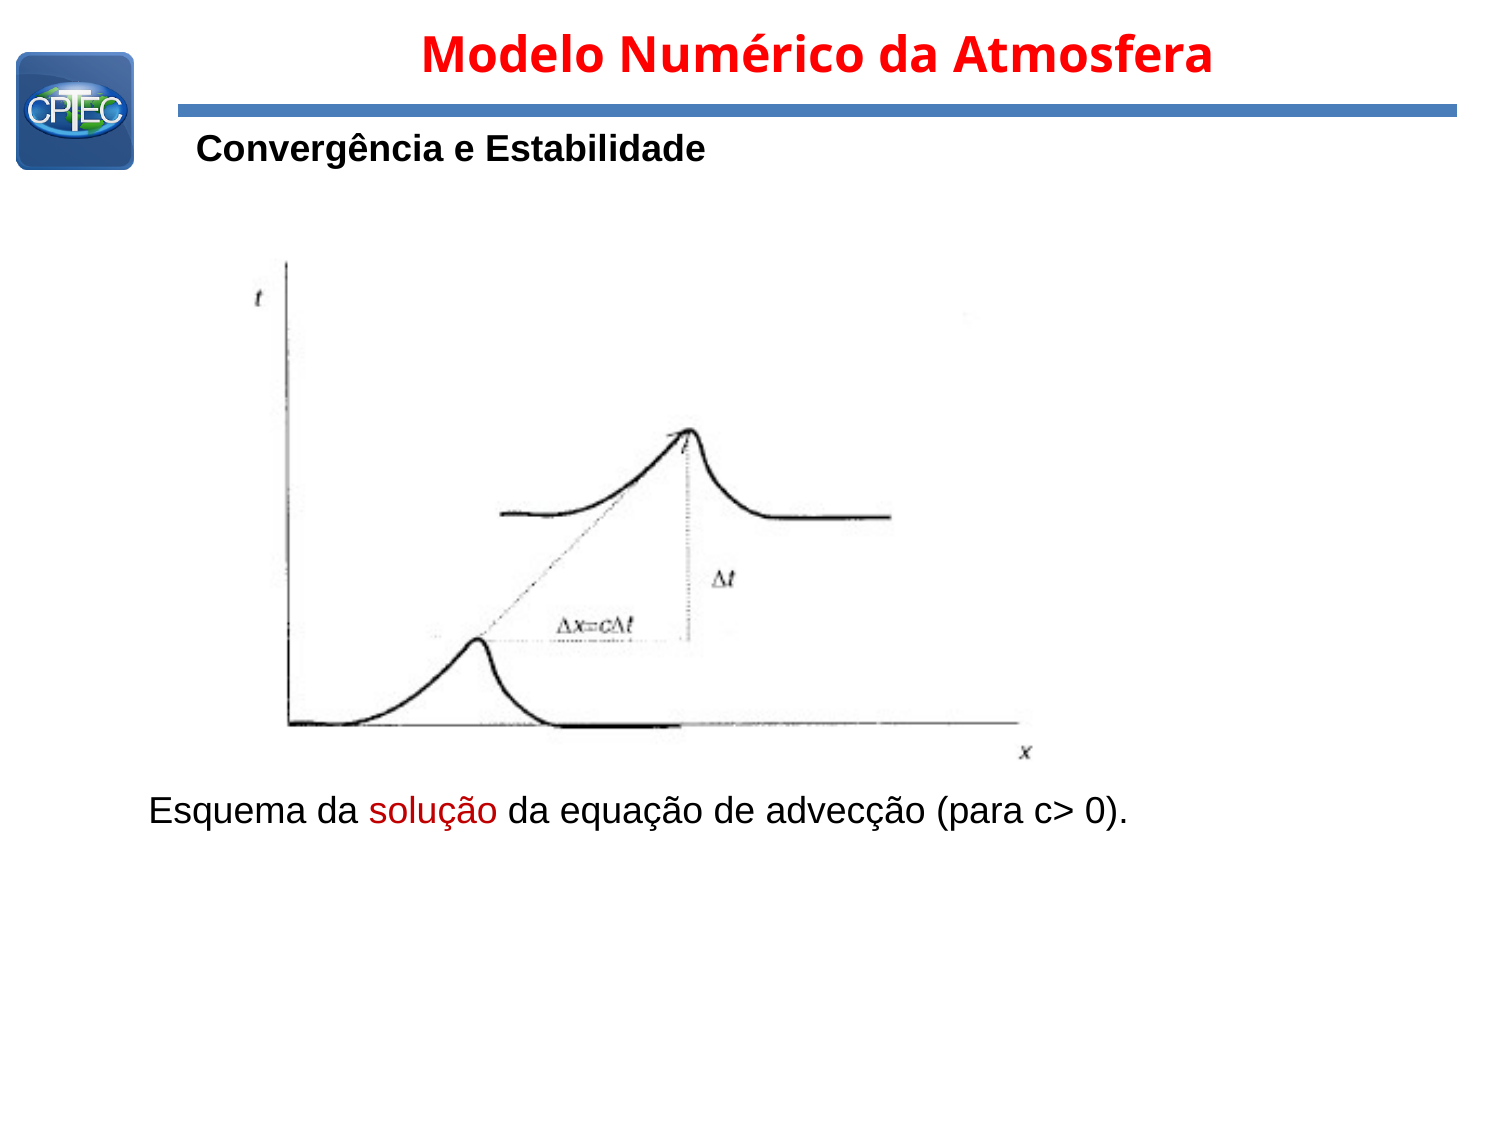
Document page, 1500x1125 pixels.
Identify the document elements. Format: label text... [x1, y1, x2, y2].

text_box Modelo Numérico da Atmosfera [178, 14, 1457, 90]
picture [184, 242, 1062, 780]
picture [16, 51, 134, 170]
text_box Convergência e Estabilidade [181, 117, 722, 177]
text_box Esquema da solução da equação de advecção (para c> 0). [133, 779, 1285, 839]
